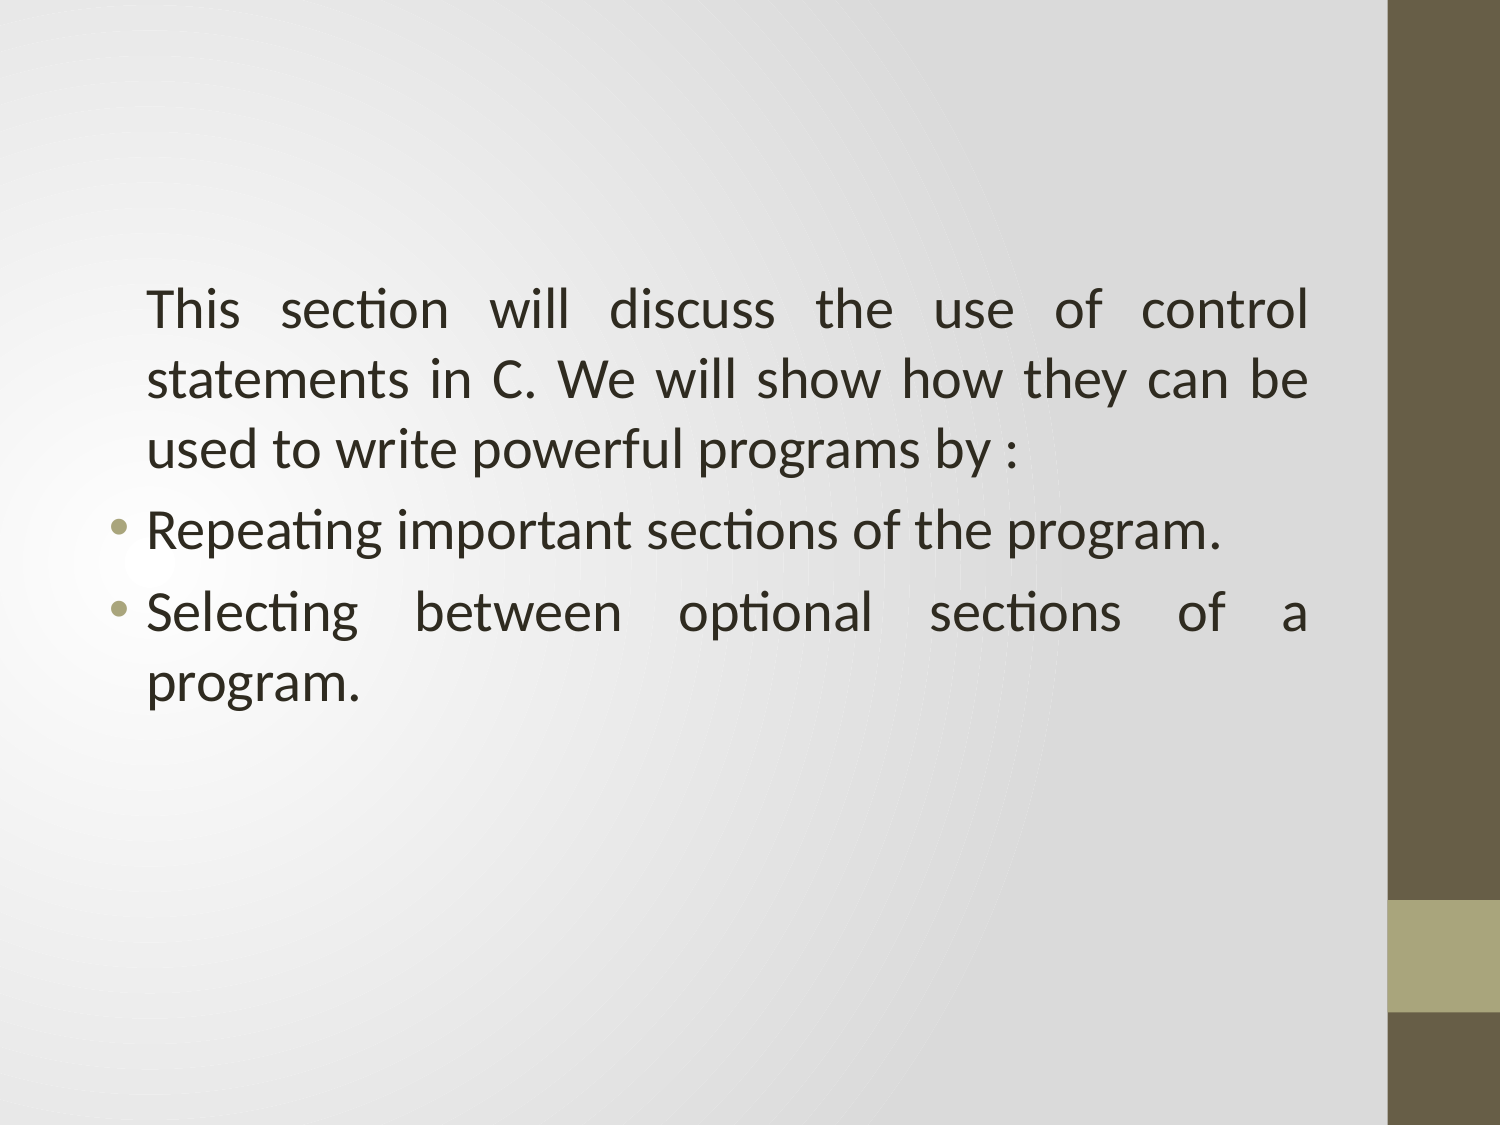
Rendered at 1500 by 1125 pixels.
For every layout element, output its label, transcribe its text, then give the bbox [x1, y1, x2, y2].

list This section will discuss the use of control statements in C. We will show how they can be used to write powerful programs by : Repeating important sections of the program. Selecting between optional sections of a program. [75, 262, 1325, 1050]
